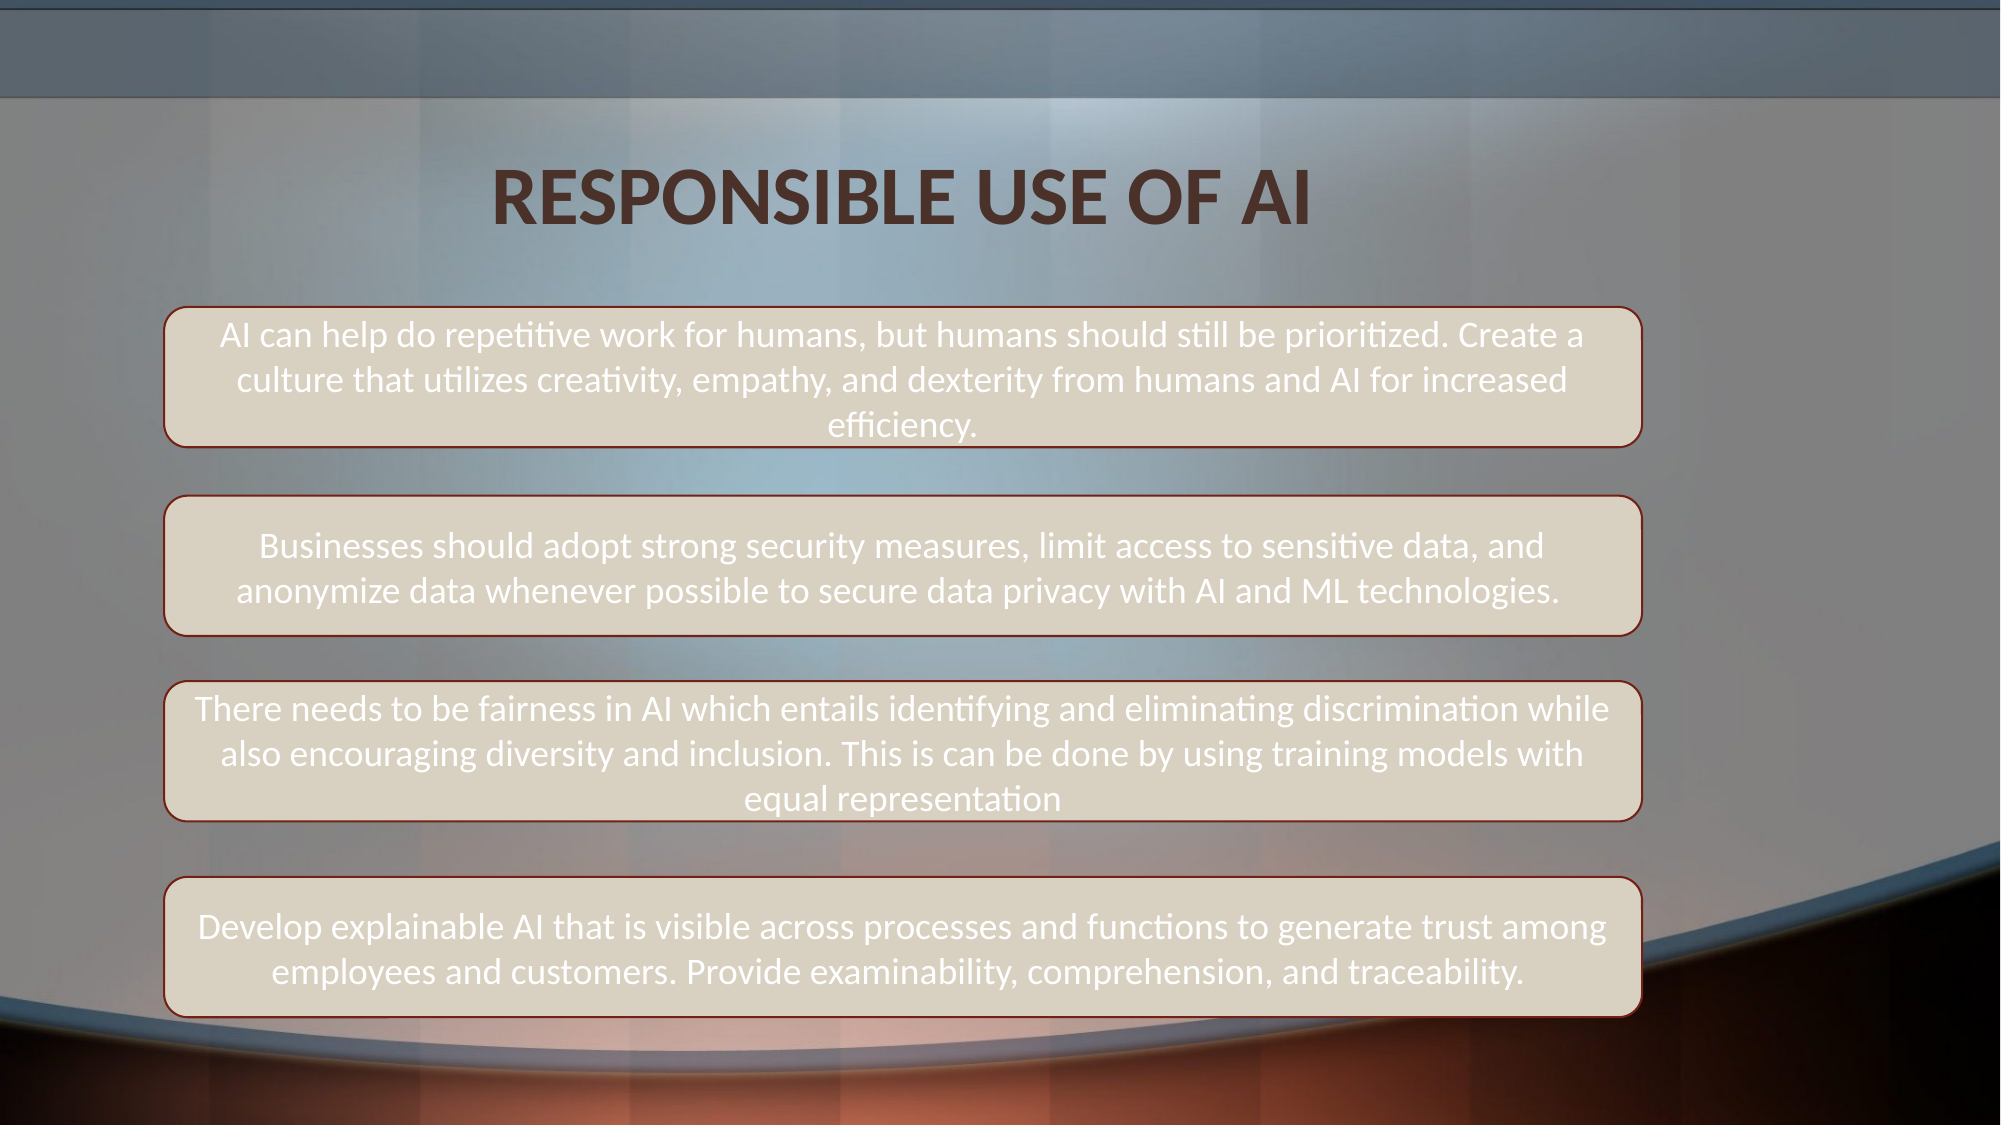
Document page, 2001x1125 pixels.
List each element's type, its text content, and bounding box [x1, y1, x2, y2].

text_box There needs to be fairness in AI which entails identifying and eliminating discrimination while also encouraging diversity and inclusion. This is can be done by using training models with equal representation [163, 680, 1644, 823]
picture [0, 0, 2001, 1125]
text_box Develop explainable AI that is visible across processes and functions to generate trust among employees and customers. Provide examinability, comprehension, and traceability. [163, 875, 1644, 1019]
text_box Businesses should adopt strong security measures, limit access to sensitive data, and anonymize data whenever possible to secure data privacy with AI and ML technologies. [163, 494, 1644, 638]
text_box AI can help do repetitive work for humans, but humans should still be prioritized. Create a culture that utilizes creativity, empathy, and dexterity from humans and AI for increased efficiency. [163, 305, 1644, 449]
title RESPONSIBLE USE OF AI [75, 104, 1732, 294]
